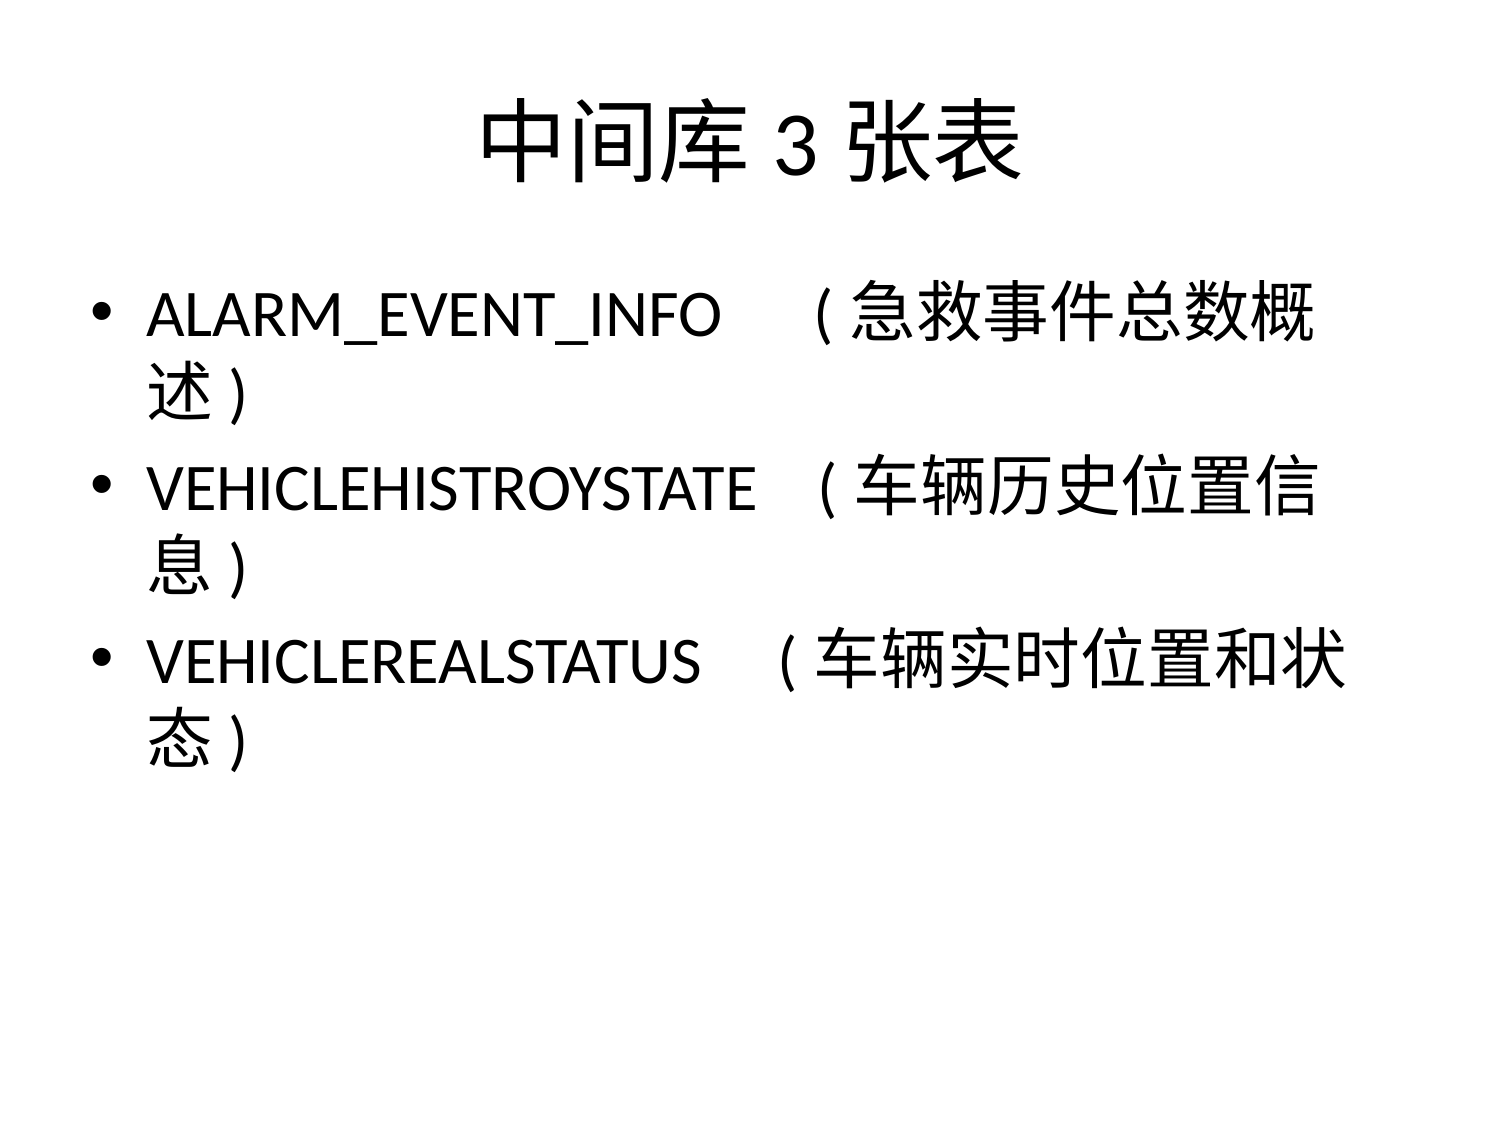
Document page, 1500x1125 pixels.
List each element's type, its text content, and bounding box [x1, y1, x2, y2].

title 中间库3张表 [75, 45, 1425, 233]
list ALARM_EVENT_INFO (急救事件总数概述) VEHICLEHISTROYSTATE (车辆历史位置信息) VEHICLEREALSTATUS (车辆实时位置和状态) [75, 262, 1425, 1005]
